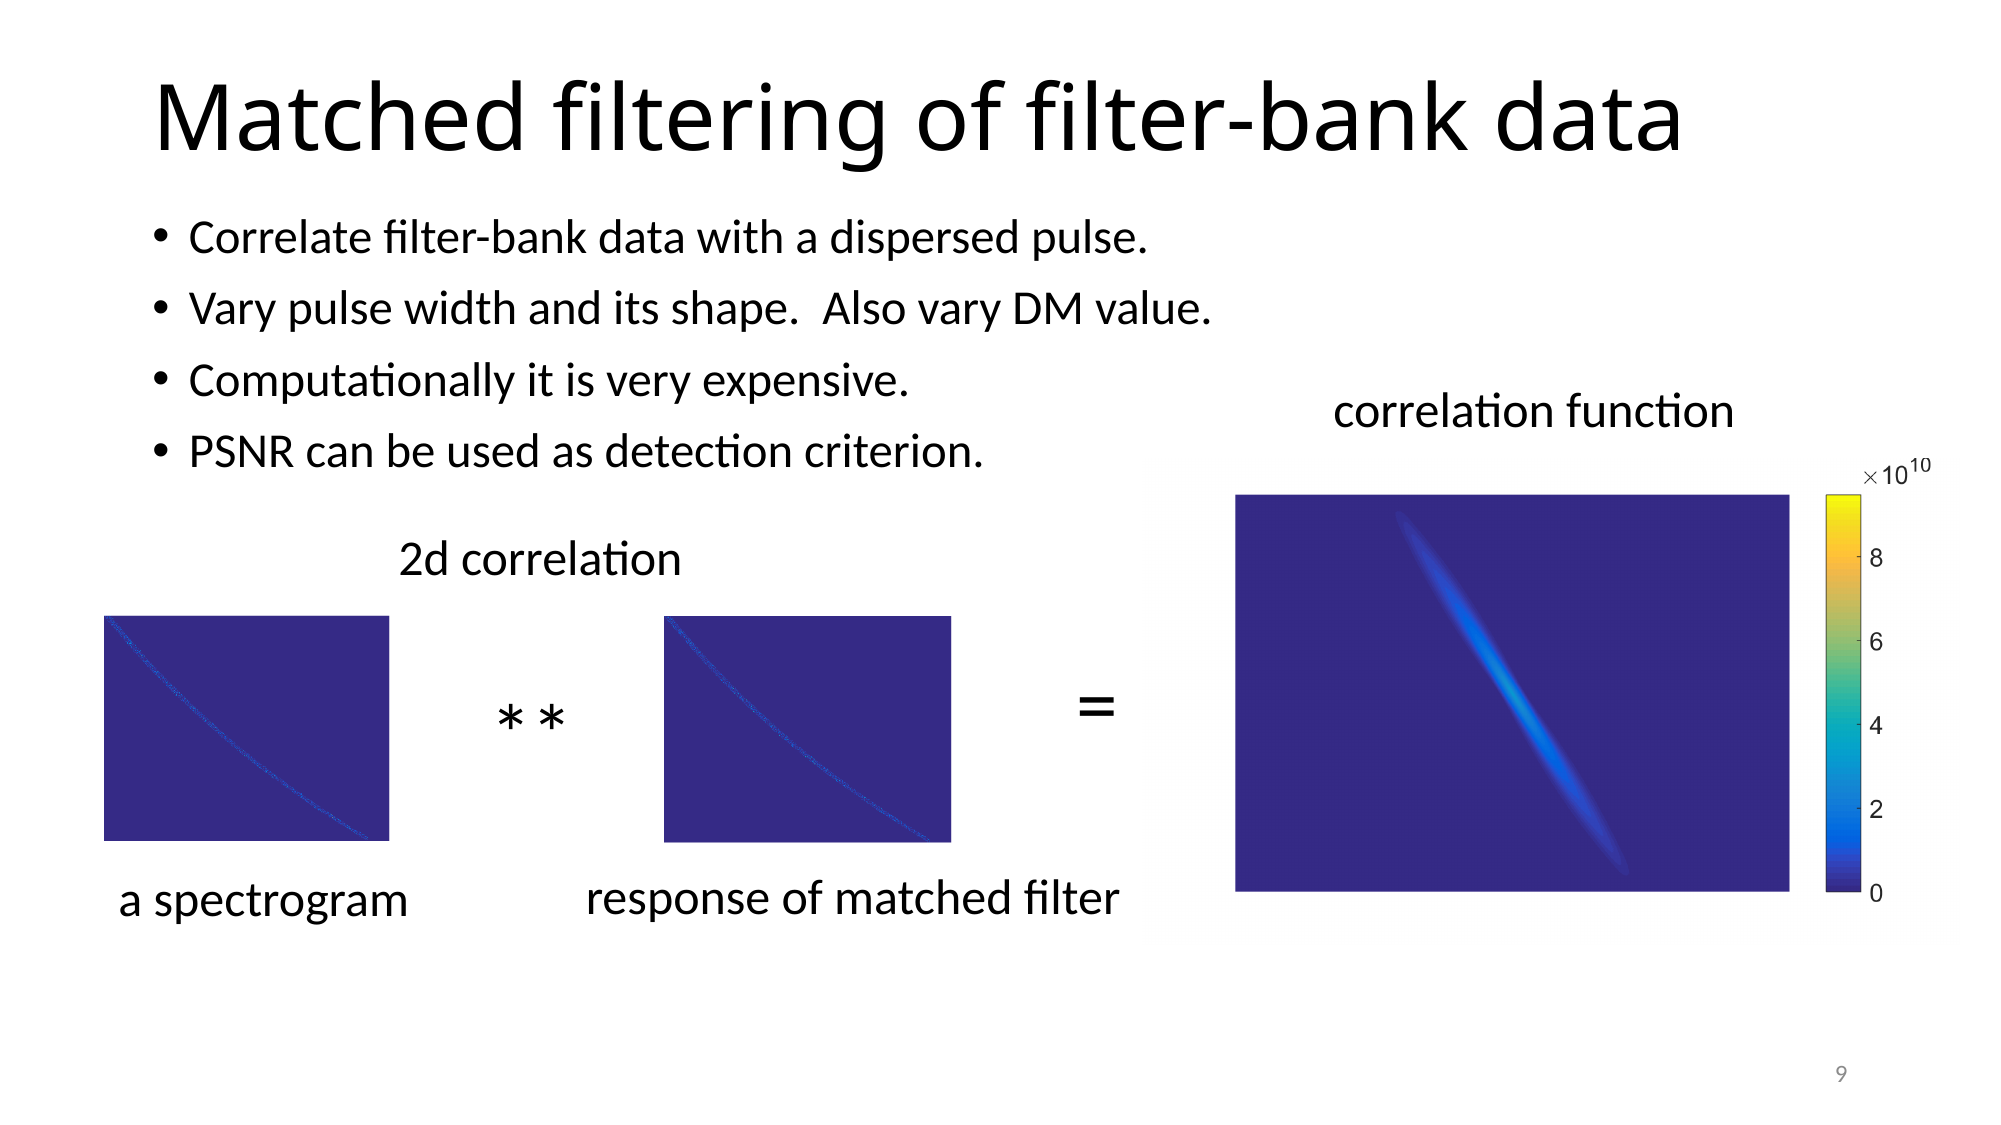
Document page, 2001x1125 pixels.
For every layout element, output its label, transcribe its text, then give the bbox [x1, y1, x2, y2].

picture [1142, 458, 1960, 945]
text_box 2d correlation [383, 518, 698, 593]
text_box ** [475, 672, 589, 788]
text_box a spectrogram [103, 859, 425, 934]
title Matched filtering of filter-bank data [137, 59, 1863, 182]
list Correlate filter-bank data with a dispersed pulse. Vary pulse width and its shape. Also vary DM value. Computationally it is very expensive. PSNR can be used as detection criterion. [137, 204, 1282, 492]
picture [616, 595, 986, 873]
picture [56, 595, 424, 871]
text_box correlation function [1318, 370, 1751, 446]
text_box response of matched filter [571, 856, 1136, 932]
slide_number 9 [1412, 1042, 1863, 1103]
text_box = [1061, 643, 1133, 758]
